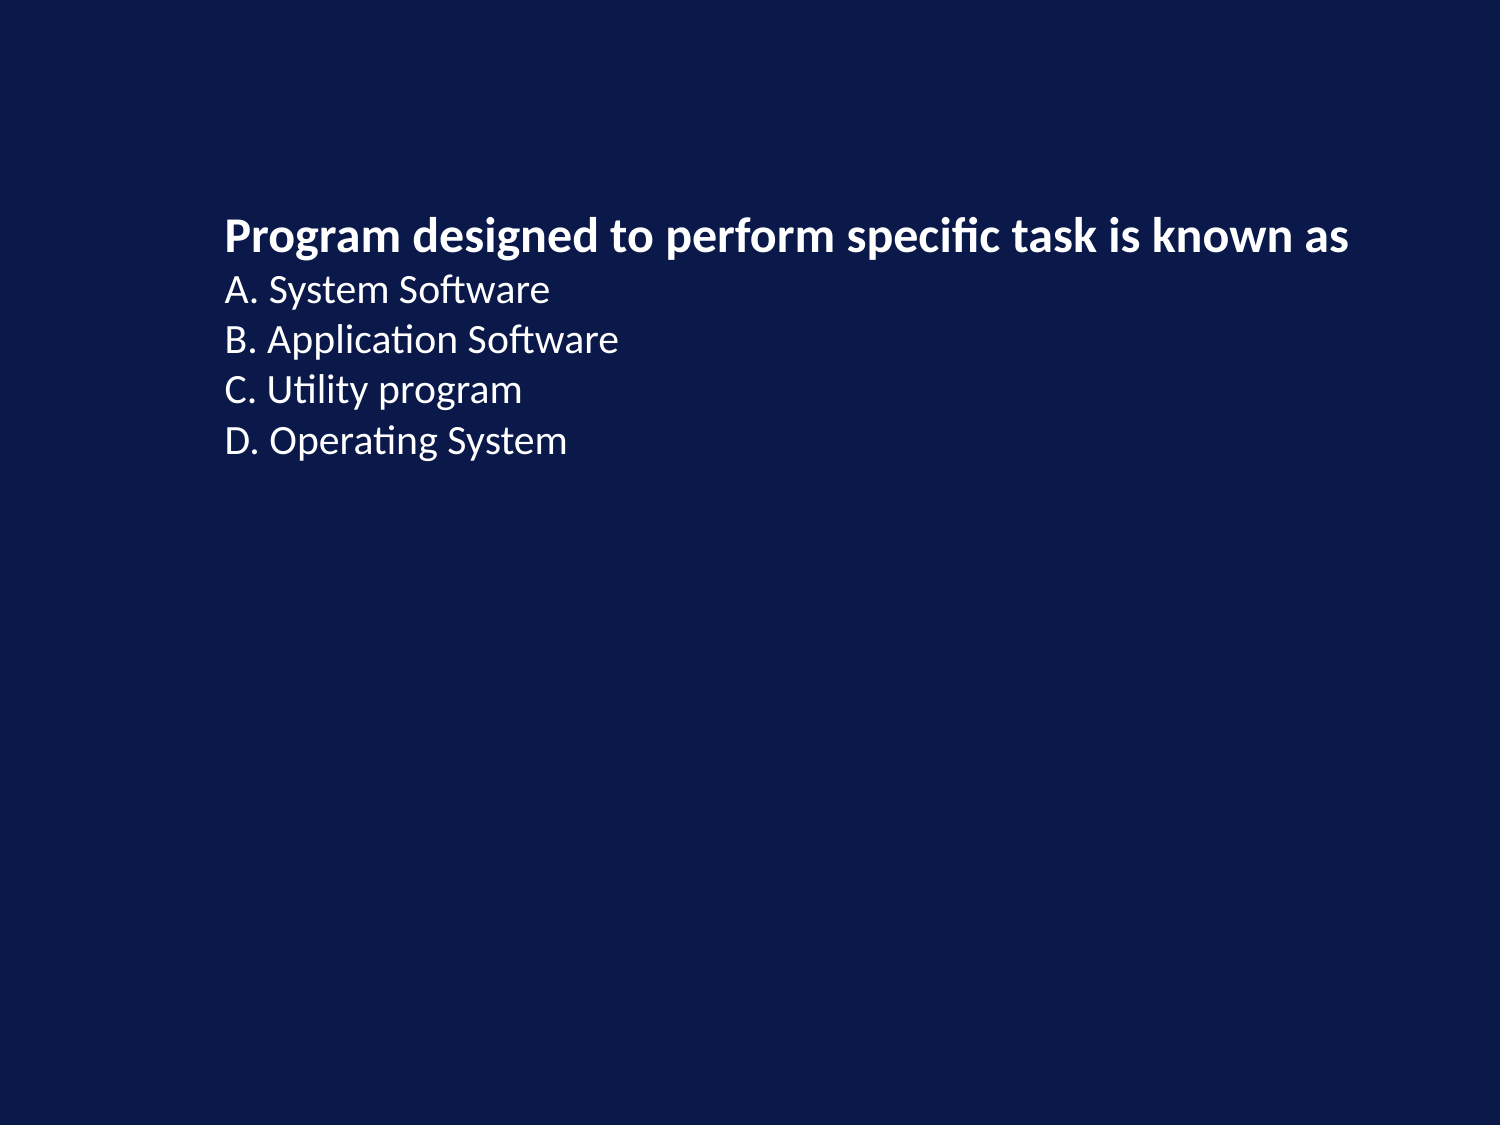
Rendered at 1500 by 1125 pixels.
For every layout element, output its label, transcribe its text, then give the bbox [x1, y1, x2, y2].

text_box Program designed to perform specific task is known as A. System Software B. Application Software C. Utility program D. Operating System [209, 149, 1366, 470]
